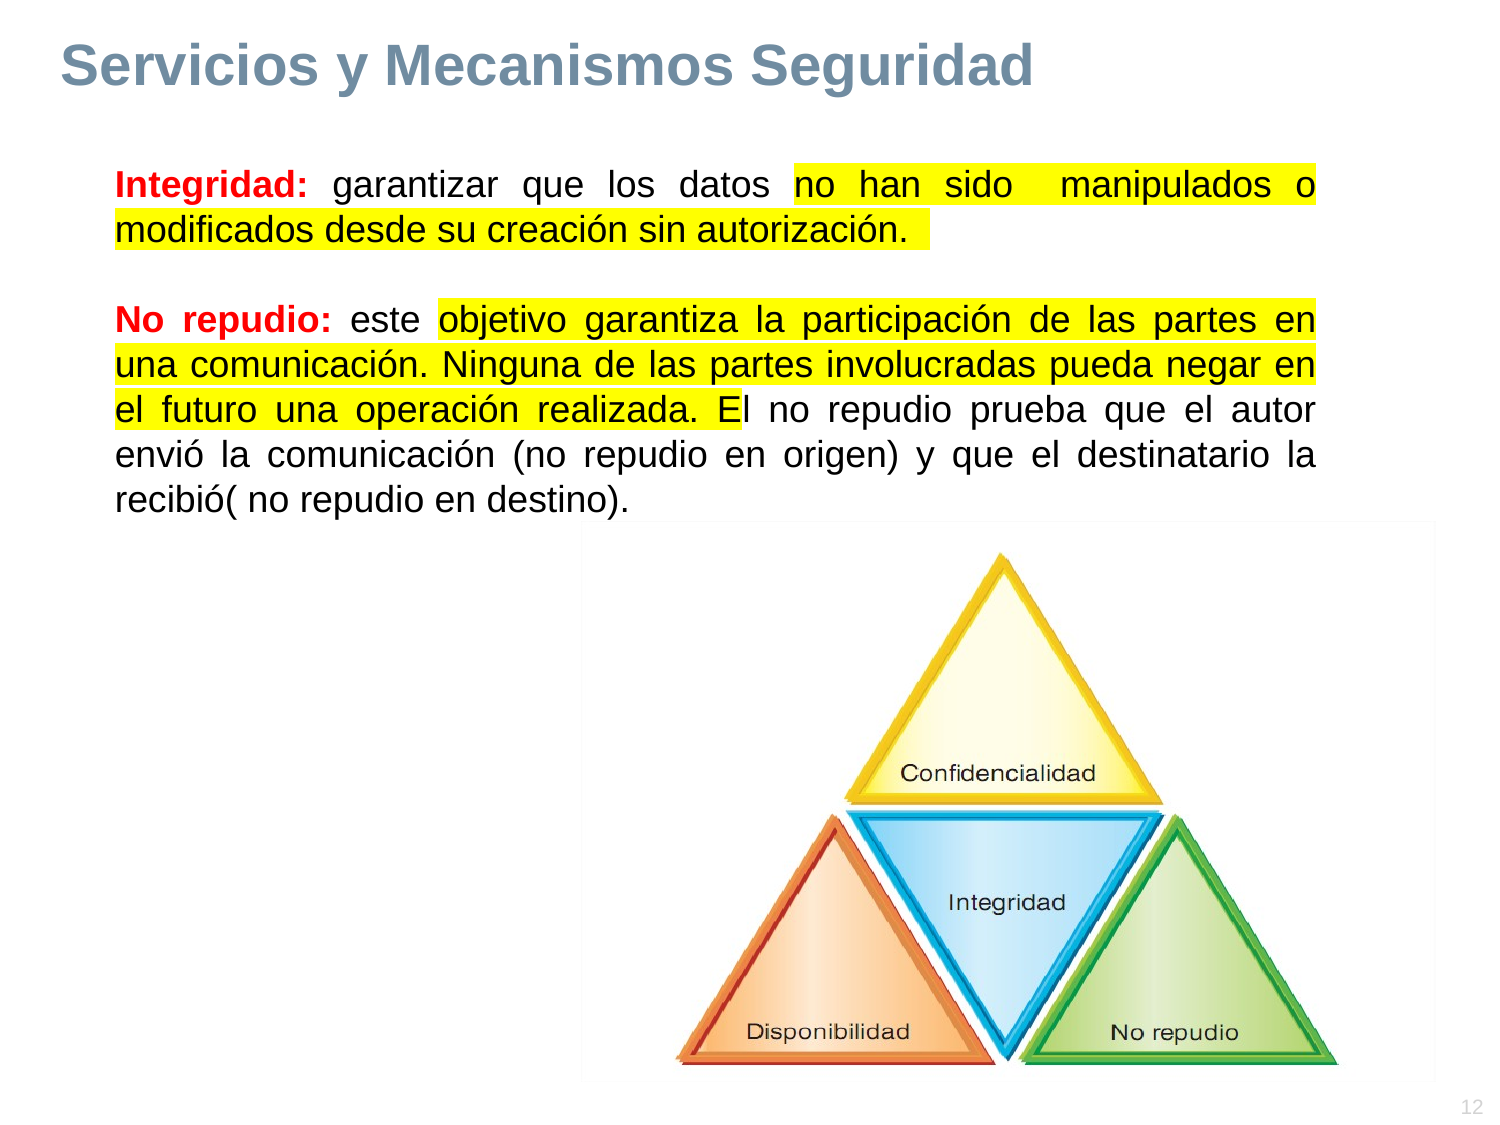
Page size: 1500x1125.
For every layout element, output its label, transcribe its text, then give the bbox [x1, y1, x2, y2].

title Servicios y Mecanismos Seguridad [47, 20, 1384, 105]
picture [581, 521, 1436, 1082]
text_box Integridad: garantizar que los datos no han sido manipulados o modificados desde su creación sin autorización. No repudio: este objetivo garantiza la participación de las partes en una comunicación. Ninguna de las partes involucradas pueda negar en el futuro una operación realizada. El no repudio prueba que el autor envió la comunicación (no repudio en origen) y que el destinatario la recibió( no repudio en destino). [100, 152, 1331, 753]
